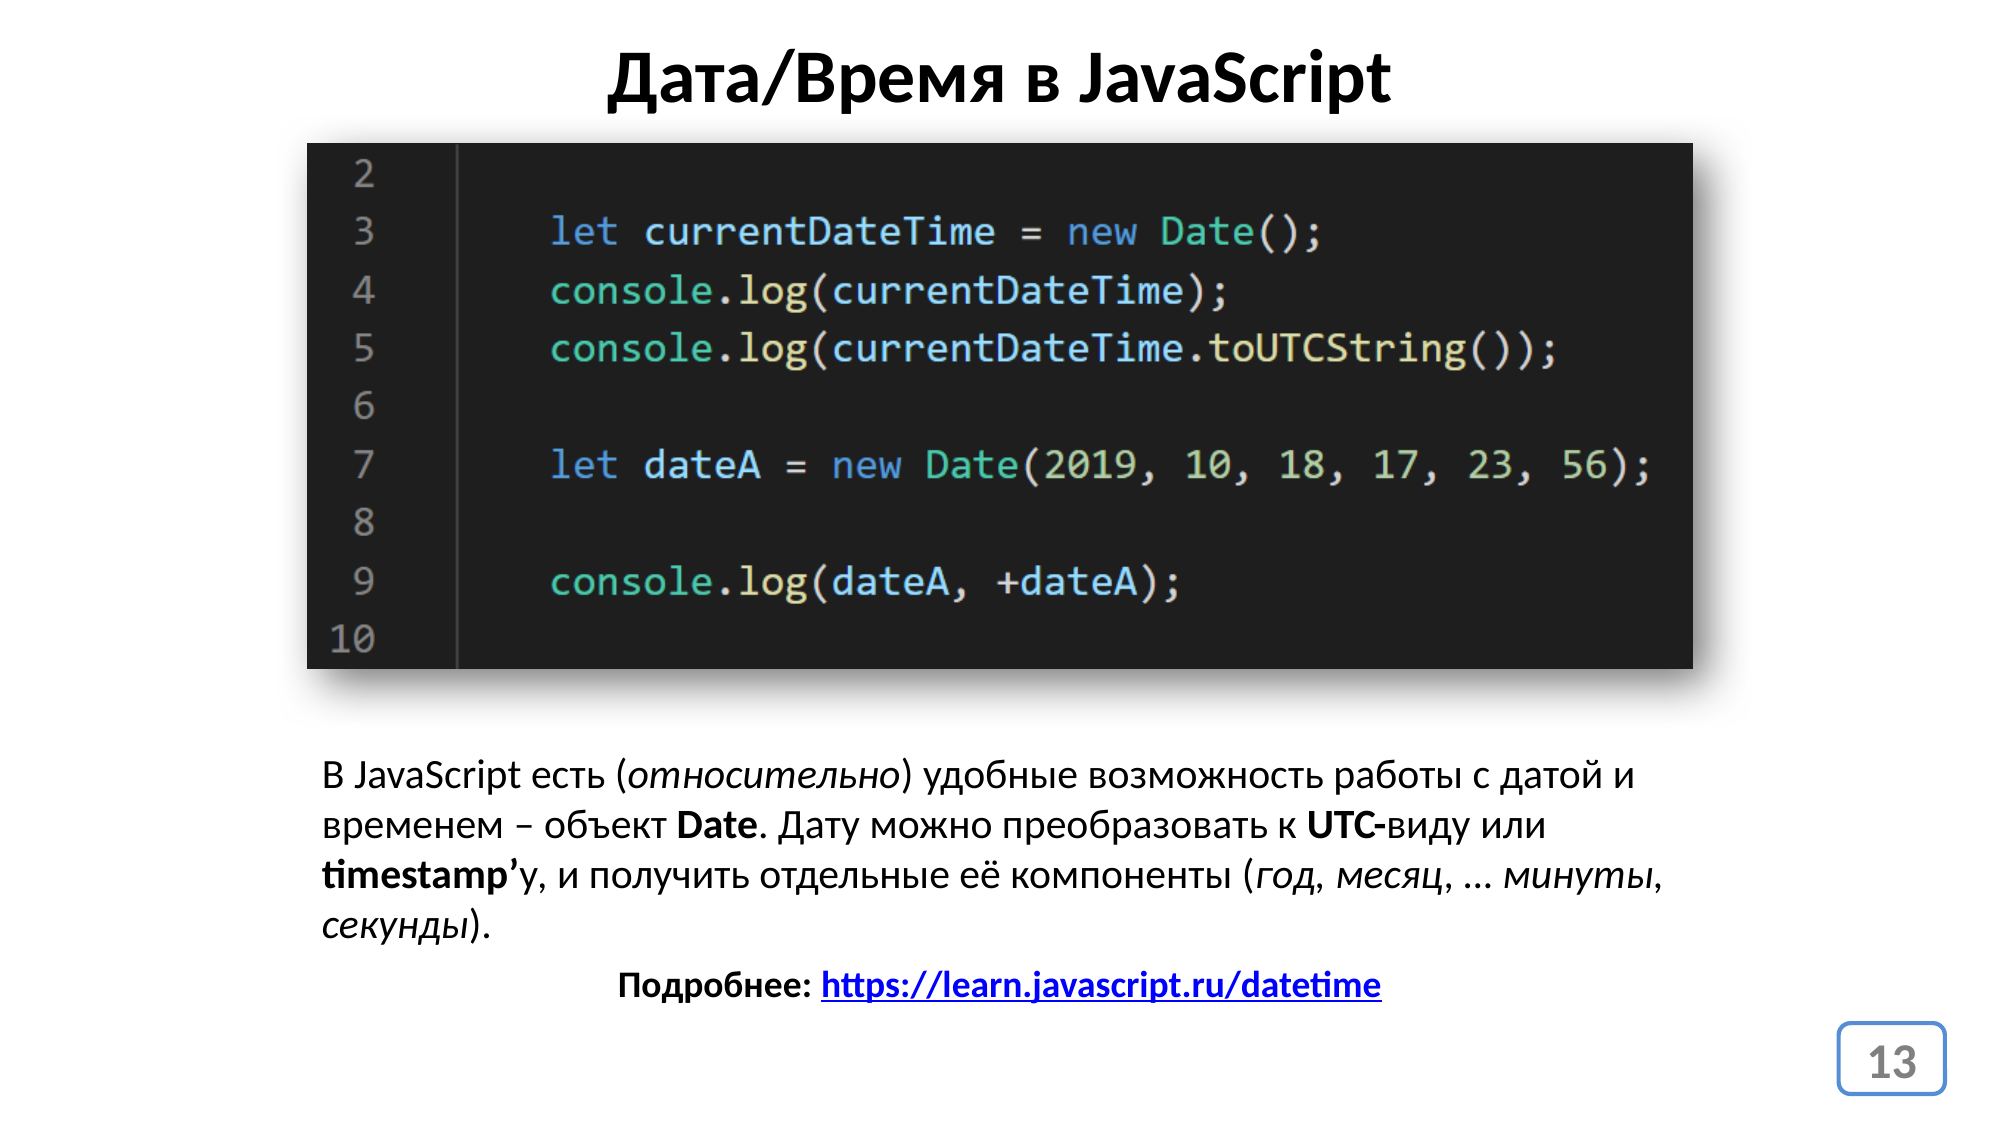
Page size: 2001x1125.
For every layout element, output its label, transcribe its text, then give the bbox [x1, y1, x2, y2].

text_box В JavaScript есть (относительно) удобные возможность работы с датой и временем – объект Date. Дату можно преобразовать к UTC-виду или timestamp’у, и получить отдельные её компоненты (год, месяц, … минуты, секунды). [307, 739, 1693, 952]
text_box Подробнее: https://learn.javascript.ru/datetime [0, 952, 2000, 1012]
text_box 13 [1836, 1021, 1948, 1097]
title Дата/Время в JavaScript [0, 19, 2000, 126]
picture [306, 143, 1693, 669]
